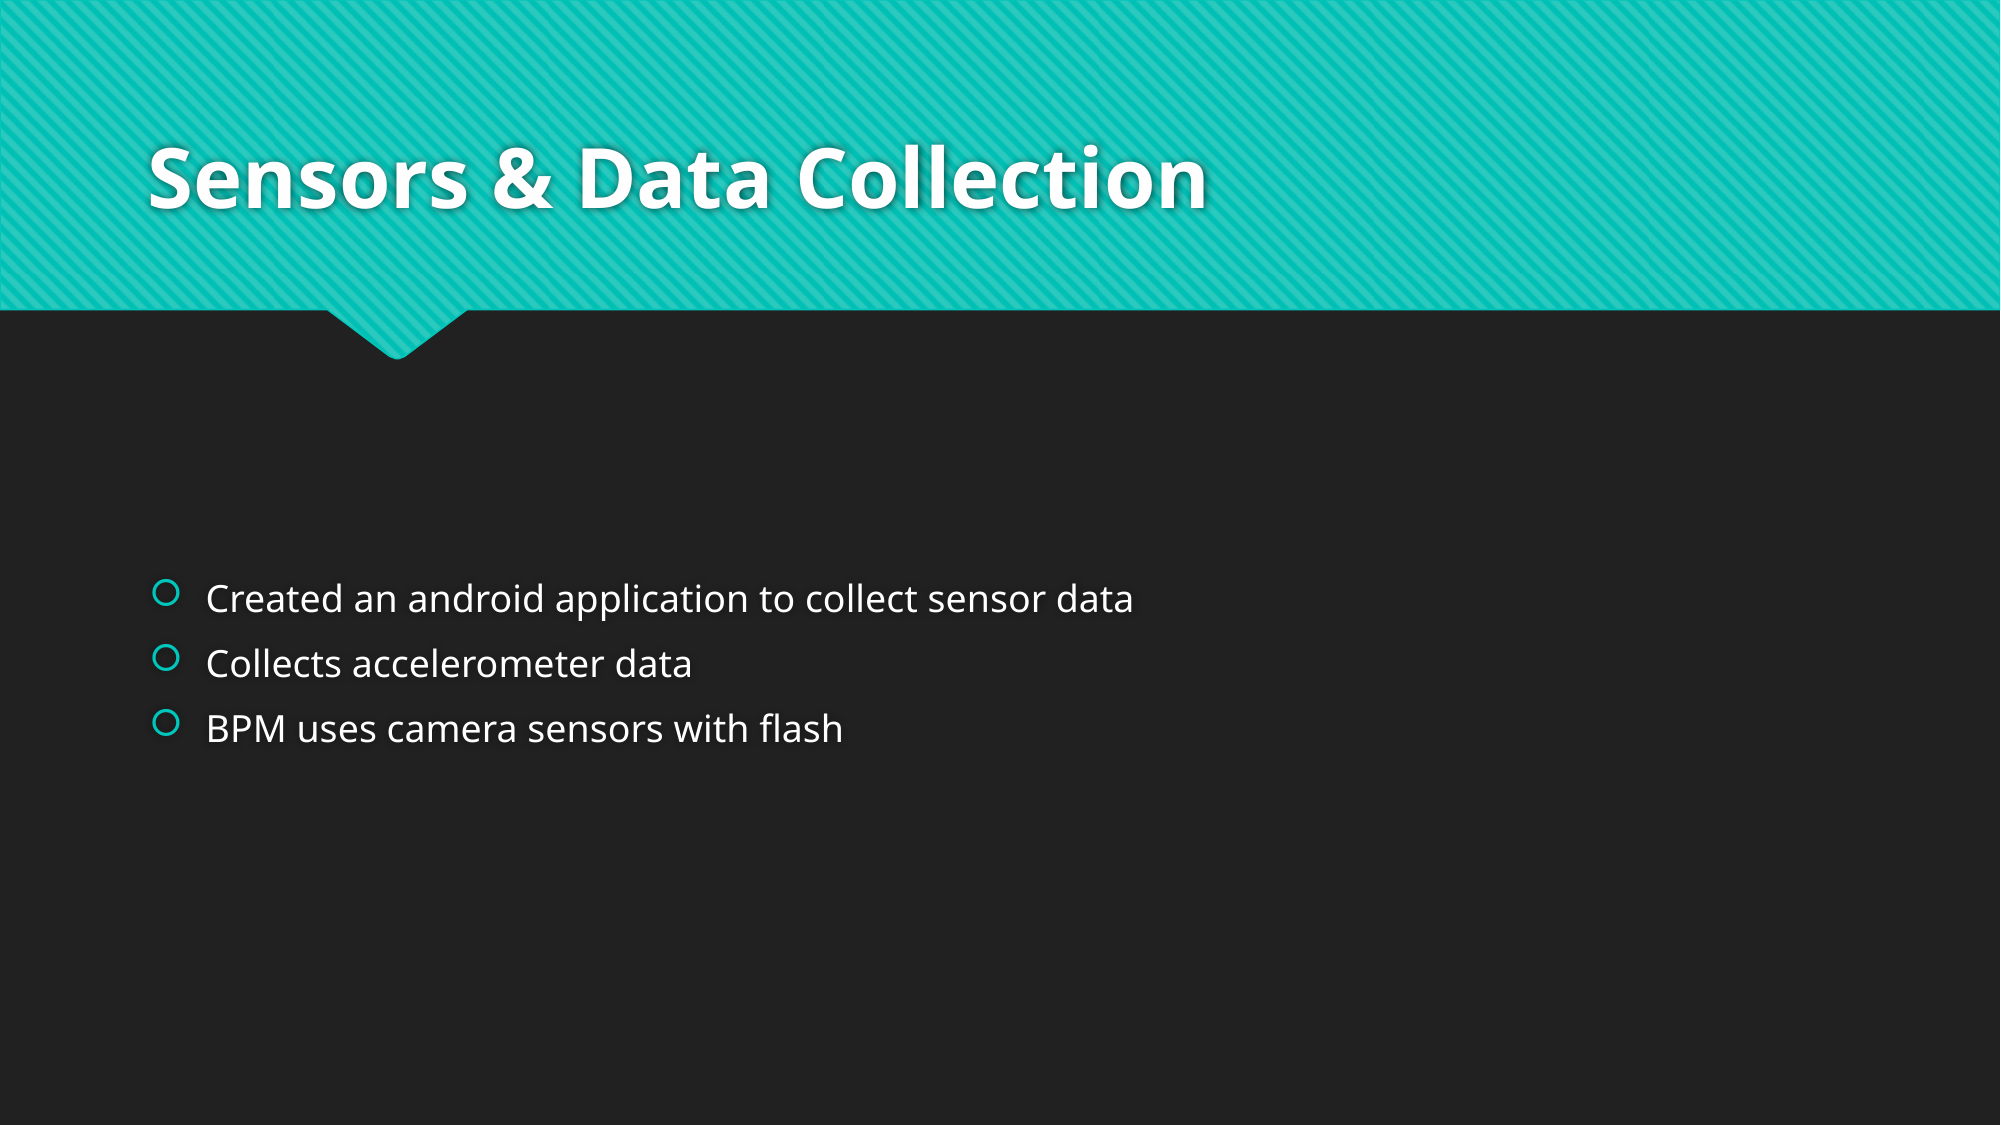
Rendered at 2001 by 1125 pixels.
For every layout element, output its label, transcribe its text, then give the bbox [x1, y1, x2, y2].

list Created an android application to collect sensor data Collects accelerometer data BPM uses camera sensors with flash [134, 364, 1866, 962]
title Sensors & Data Collection [132, 73, 1868, 233]
